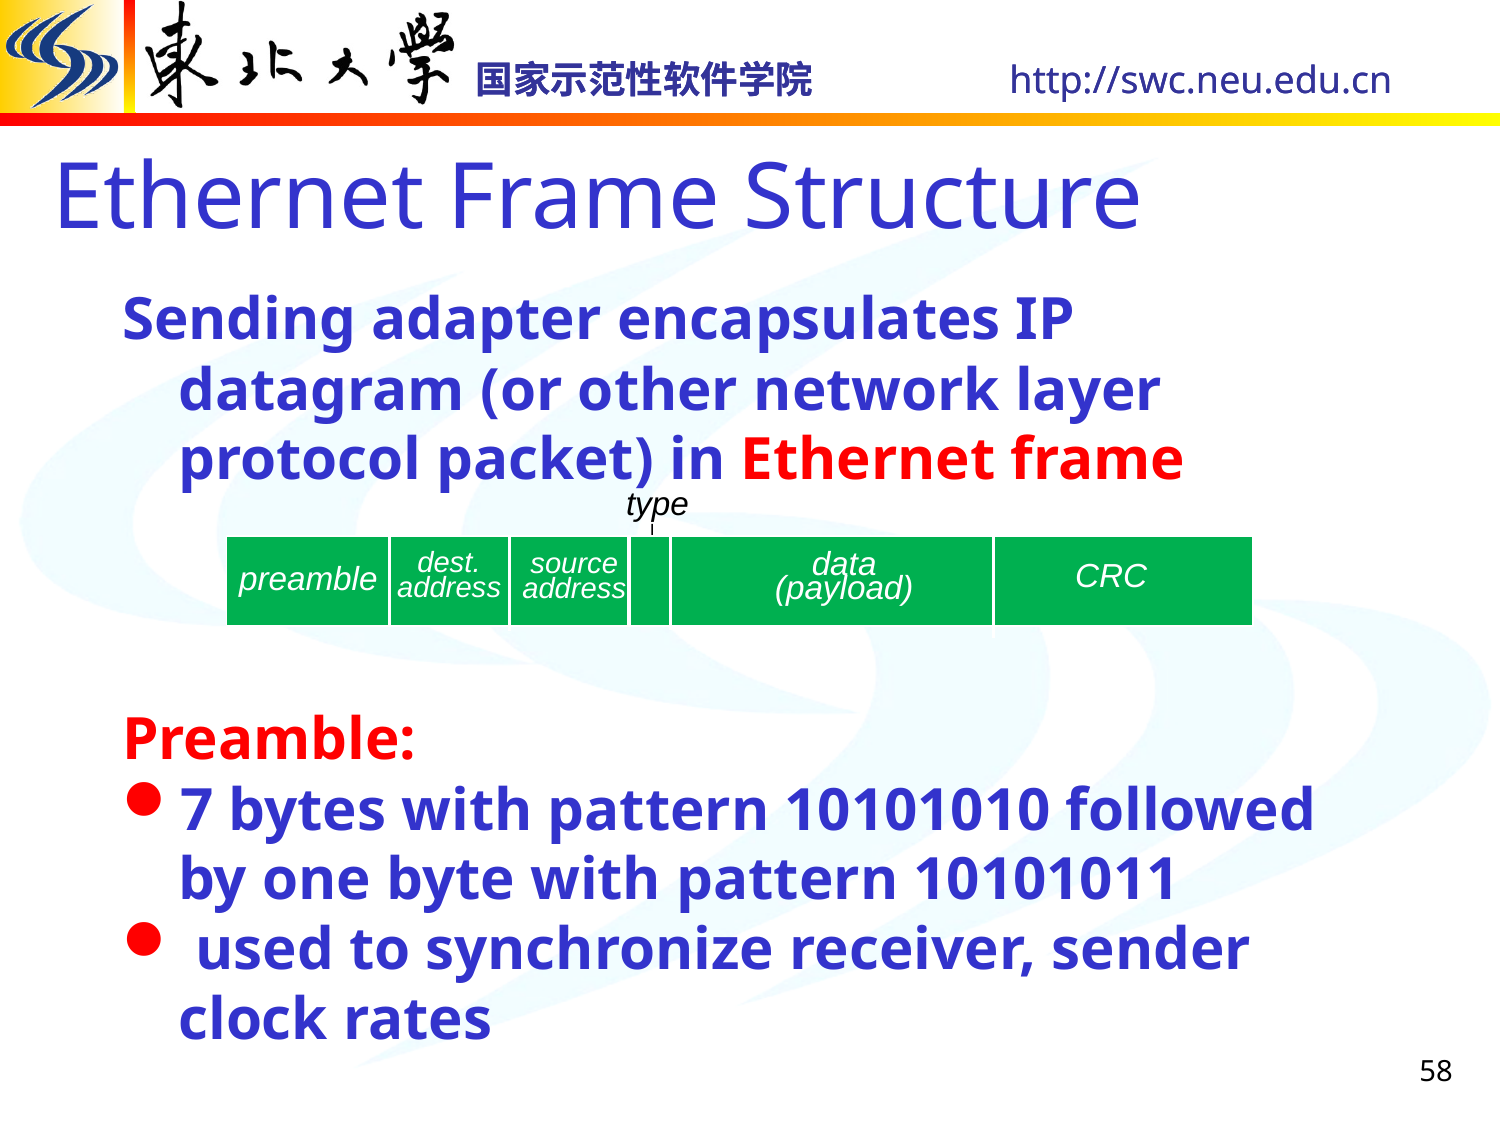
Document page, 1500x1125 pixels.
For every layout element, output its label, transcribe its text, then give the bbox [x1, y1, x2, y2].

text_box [220, 474, 1253, 639]
list Sending adapter encapsulates IP datagram (or other network layer protocol packet) in Ethernet frame Preamble: 7 bytes with pattern 10101010 followed by one byte with pattern 10101011 used to synchronize receiver, sender clock rates [107, 274, 1382, 930]
slide_number 58 [1155, 1024, 1468, 1100]
picture [0, 0, 124, 114]
title Ethernet Frame Structure [37, 154, 1313, 255]
picture [135, 0, 461, 112]
